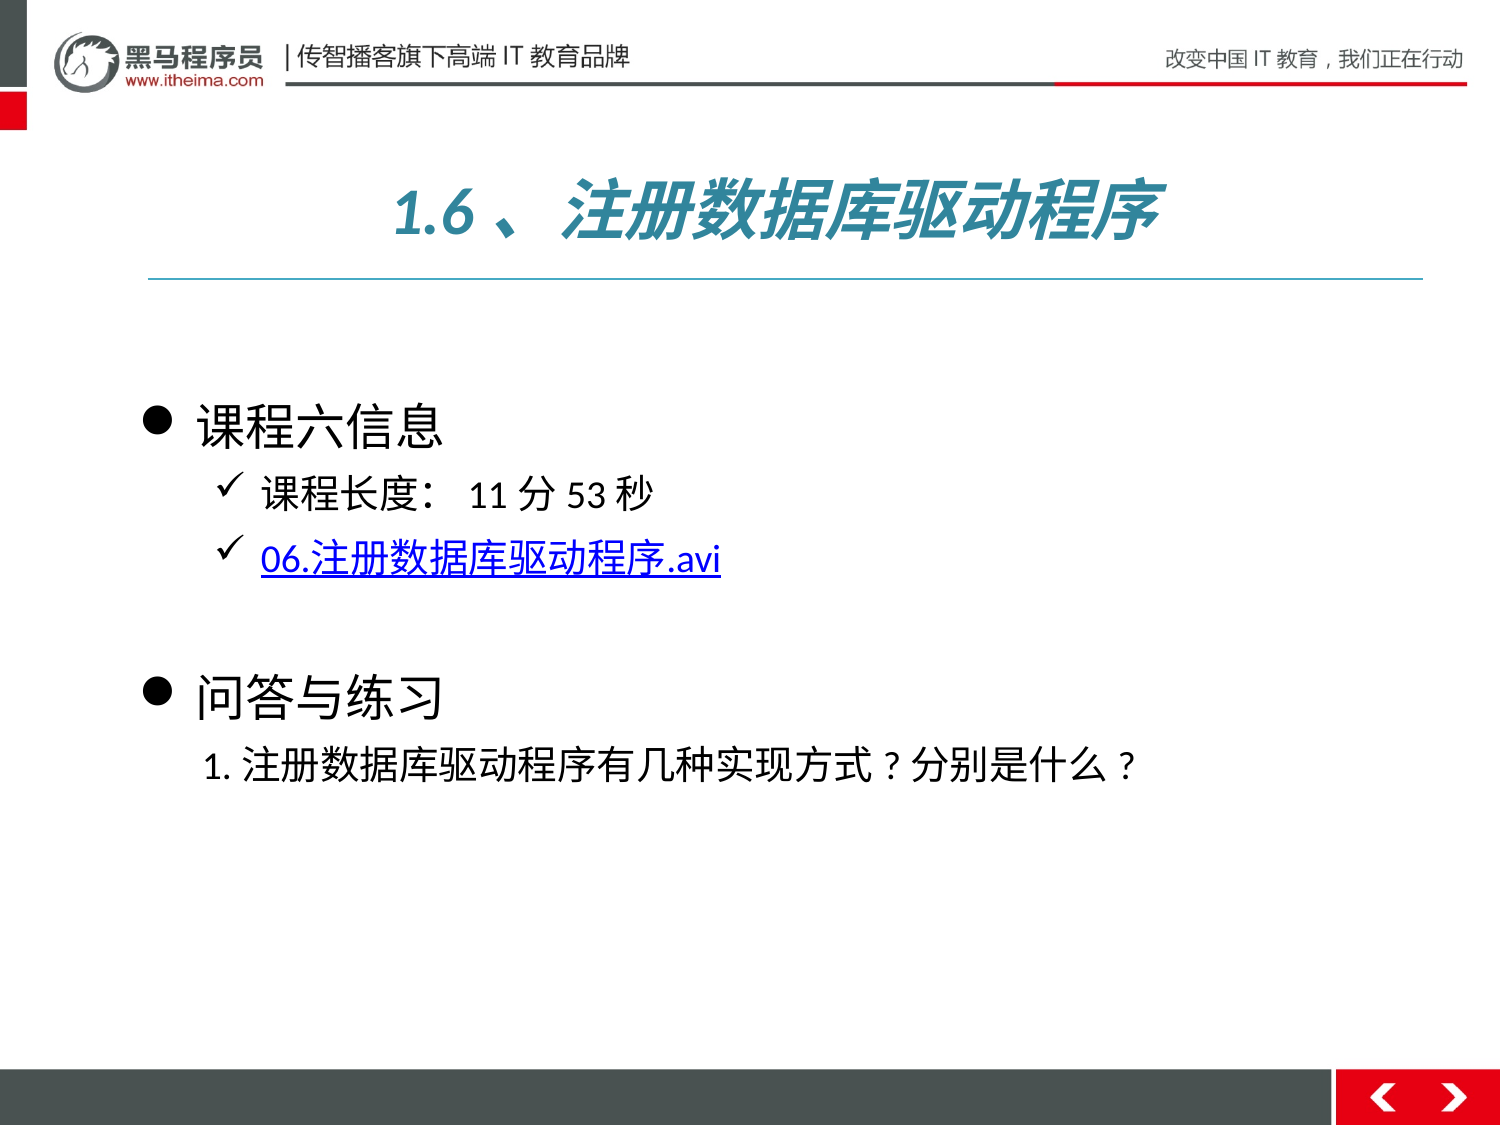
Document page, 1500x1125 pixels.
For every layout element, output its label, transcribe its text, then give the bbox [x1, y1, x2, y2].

title 1.6、注册数据库驱动程序 [123, 160, 1424, 398]
text_box 课程六信息 课程长度：11分53秒 06.注册数据库驱动程序.avi 问答与练习 1.注册数据库驱动程序有几种实现方式?分别是什么? [123, 315, 1387, 1024]
picture [0, 0, 1500, 1125]
